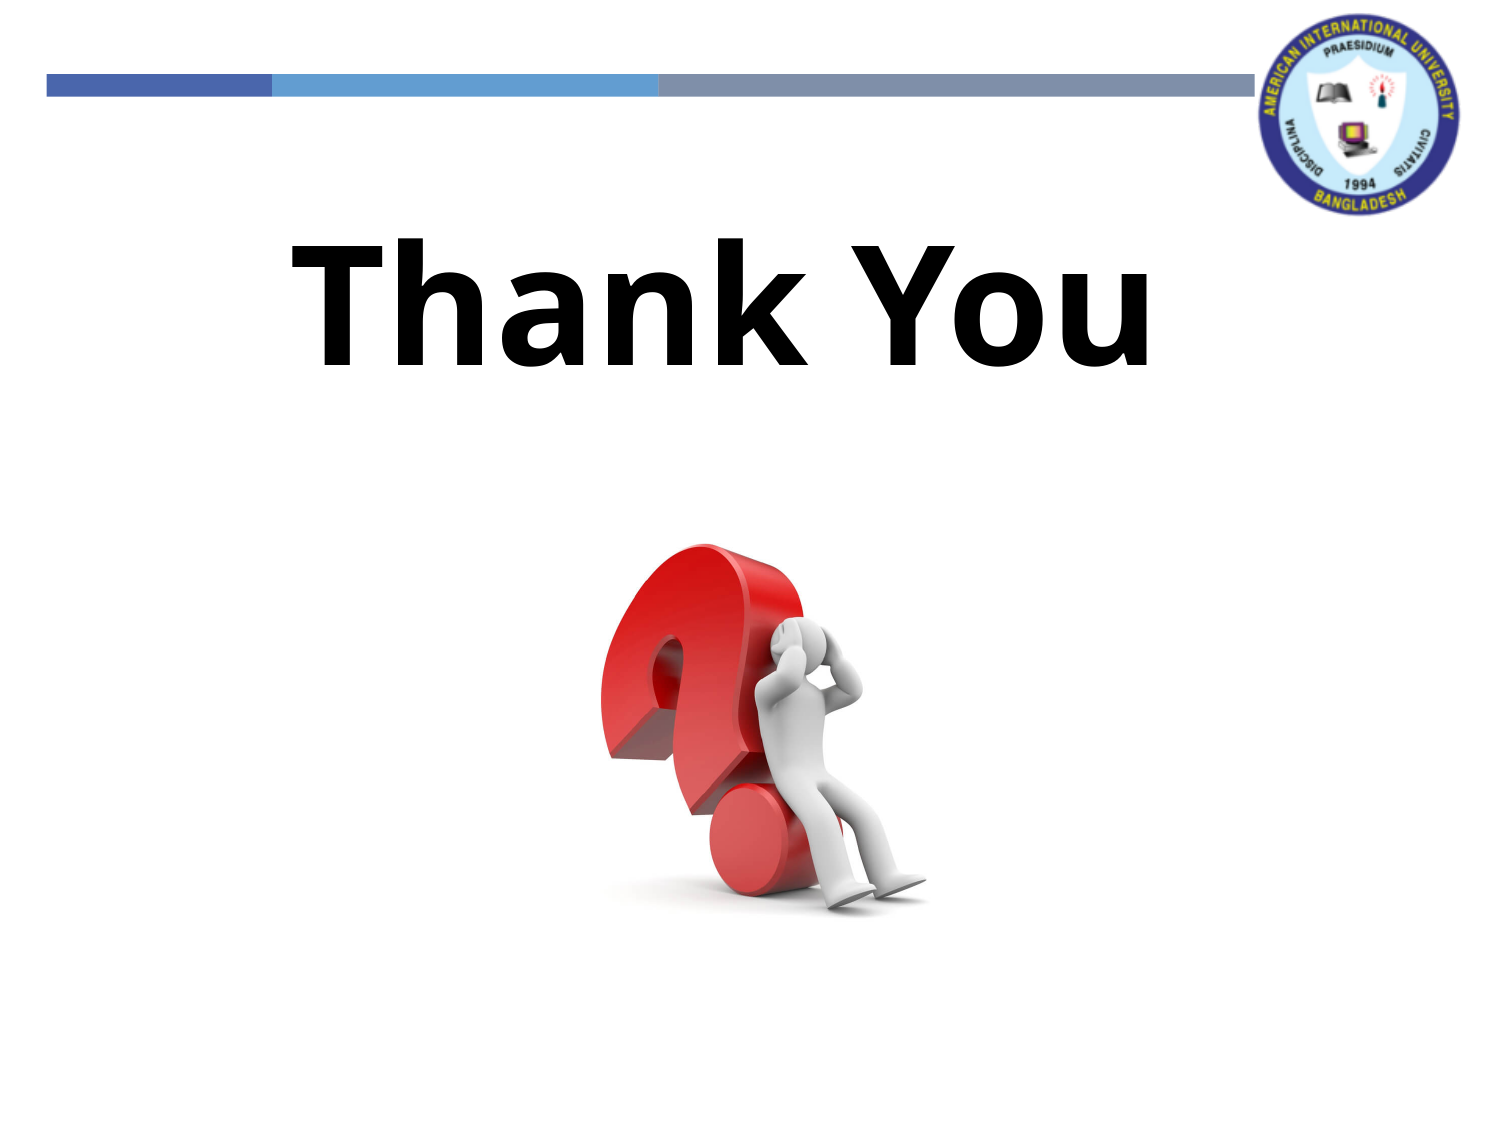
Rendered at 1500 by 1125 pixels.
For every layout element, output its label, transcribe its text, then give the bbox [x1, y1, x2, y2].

picture [530, 469, 993, 975]
text_box Thank You [129, 191, 1321, 407]
picture [1254, 9, 1465, 221]
